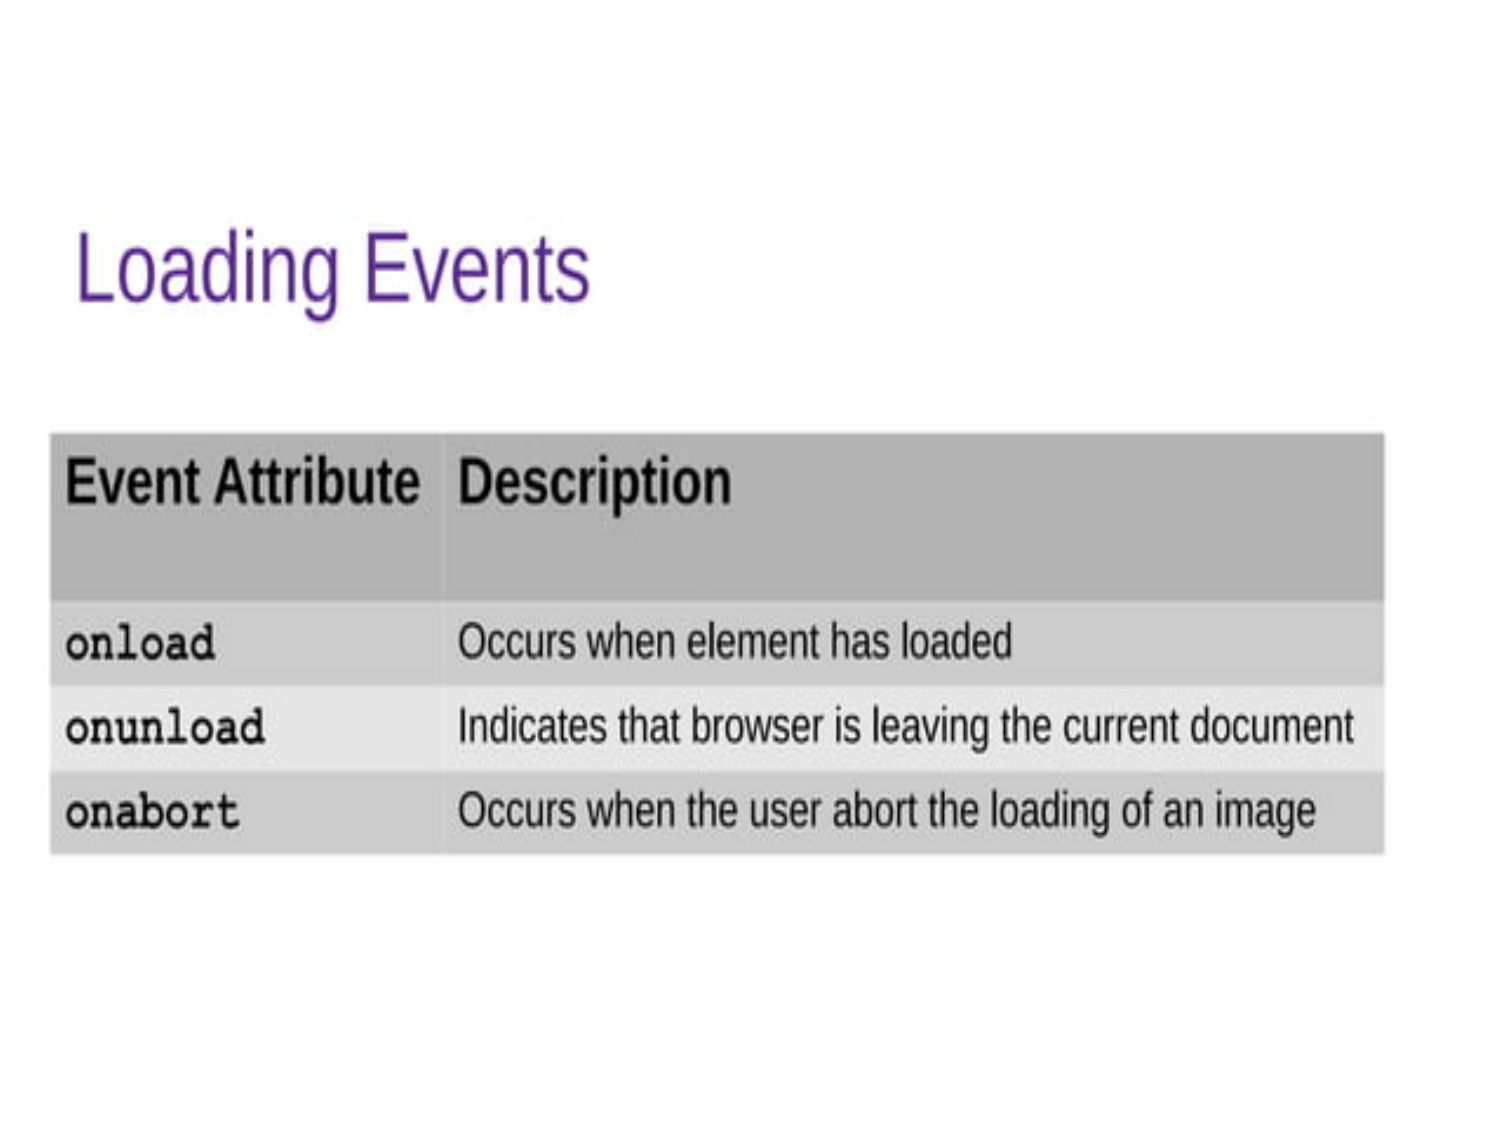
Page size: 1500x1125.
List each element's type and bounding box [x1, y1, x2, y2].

picture [0, 139, 1500, 1125]
